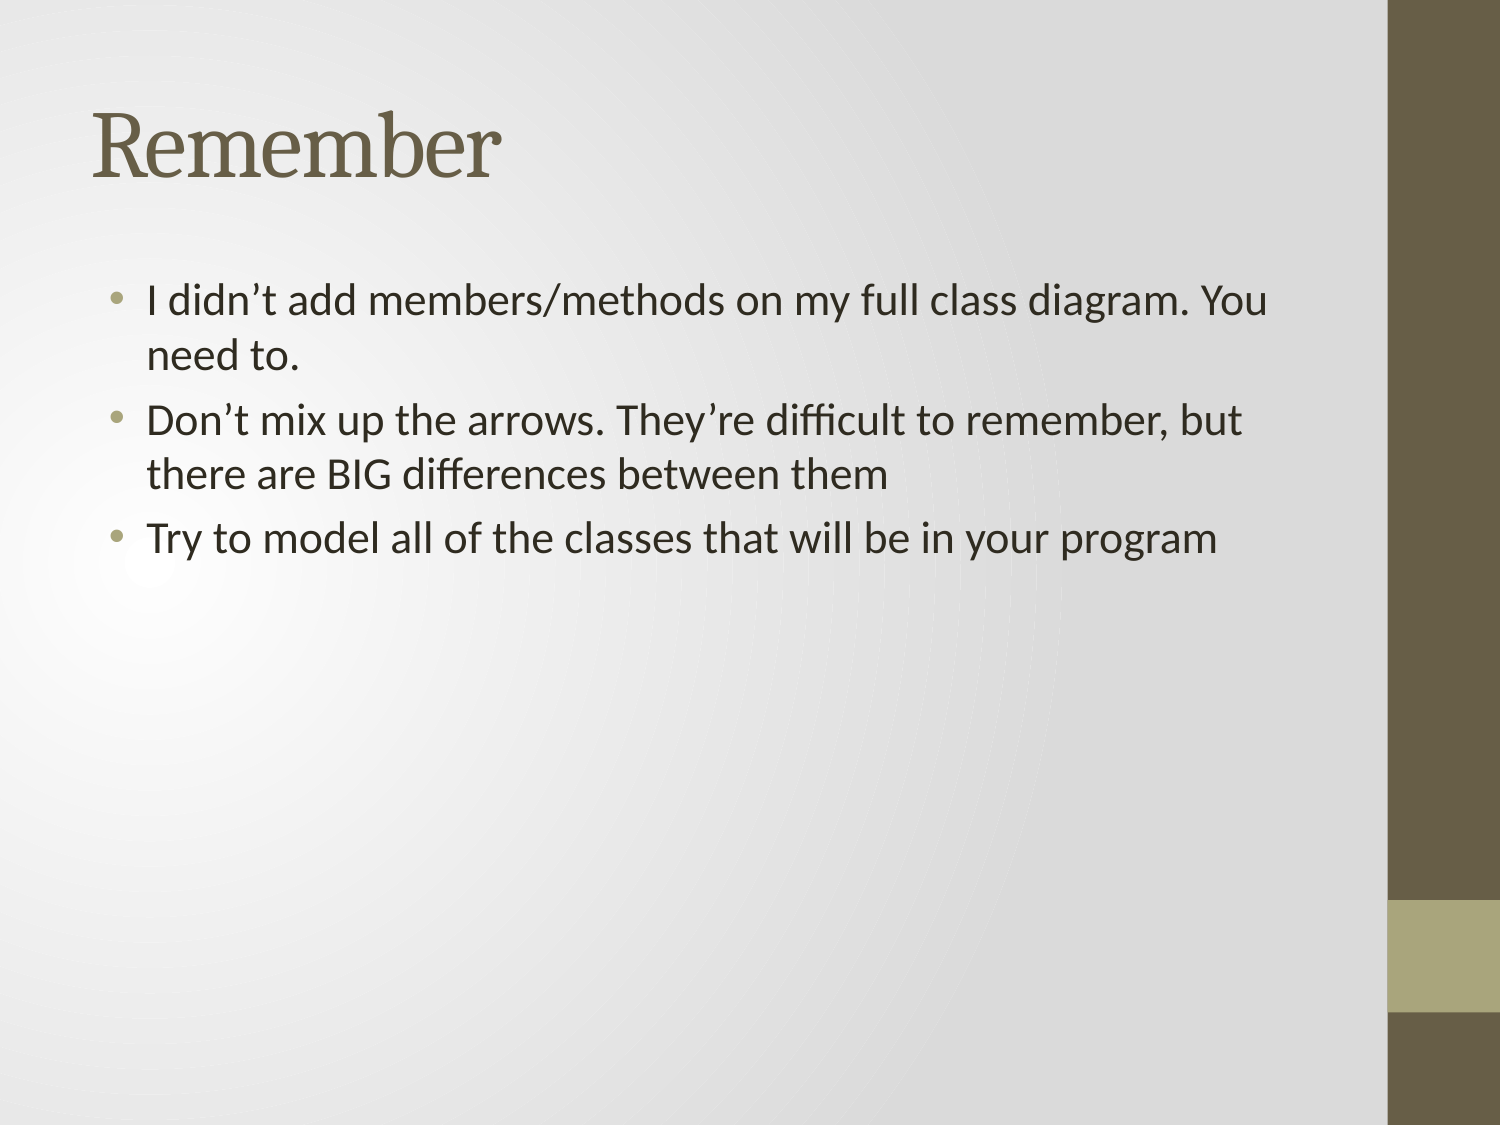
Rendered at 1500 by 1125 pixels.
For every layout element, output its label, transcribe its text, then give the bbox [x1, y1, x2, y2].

list I didn’t add members/methods on my full class diagram. You need to. Don’t mix up the arrows. They’re difficult to remember, but there are BIG differences between them Try to model all of the classes that will be in your program [75, 262, 1325, 1050]
title Remember [75, 45, 1325, 233]
